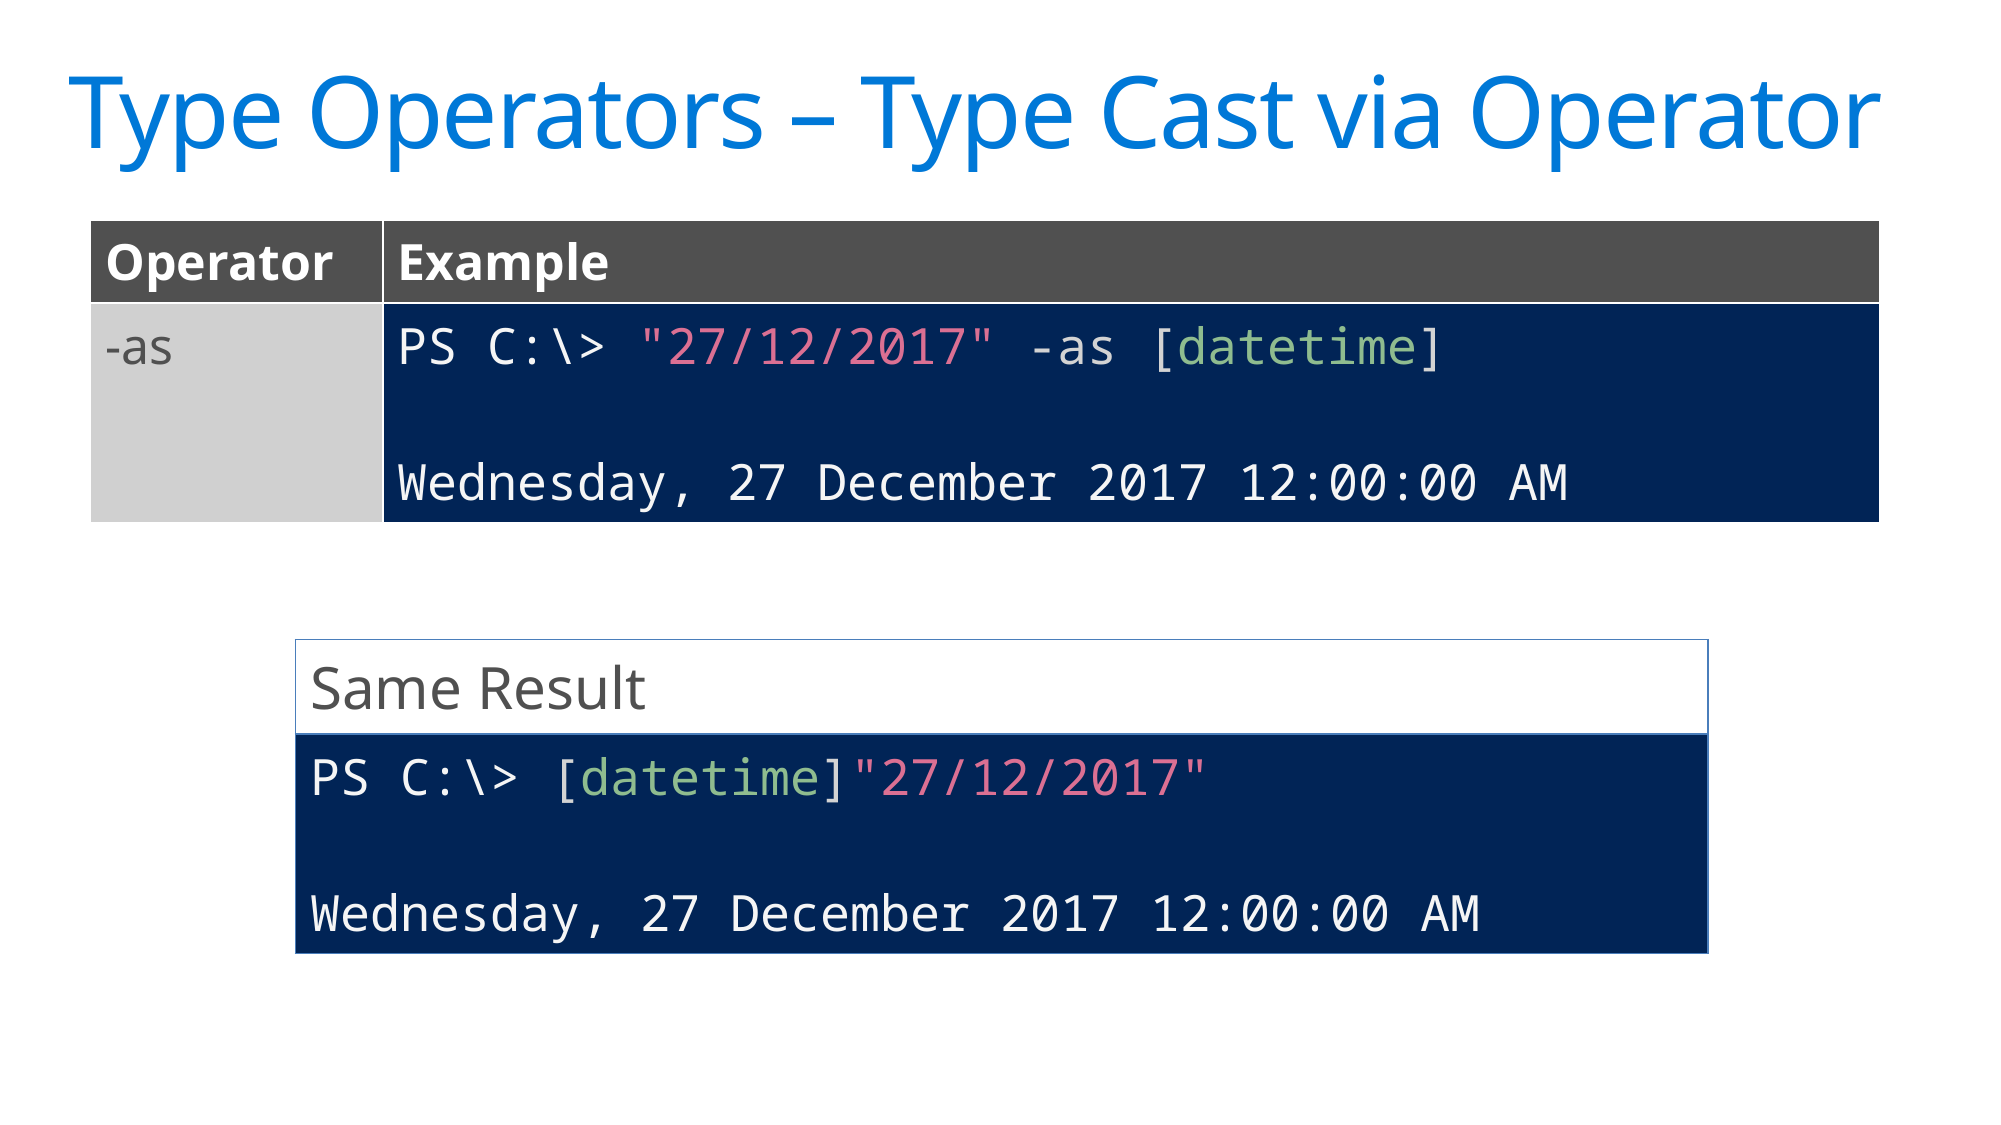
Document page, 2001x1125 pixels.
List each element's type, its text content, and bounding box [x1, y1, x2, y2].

title Type Operators – Type Cast via Operator [44, 47, 1957, 196]
table_cell -as [91, 304, 382, 522]
table_header Example [384, 221, 1879, 302]
table_cell PS C:\> [datetime]"27/12/2017" Wednesday, 27 December 2017 12:00:00 AM [296, 735, 1707, 953]
table_cell PS C:\> "27/12/2017" -as [datetime] Wednesday, 27 December 2017 12:00:00 AM [384, 304, 1879, 522]
table_header Same Result [296, 640, 1707, 733]
table_header Operator [91, 221, 382, 302]
